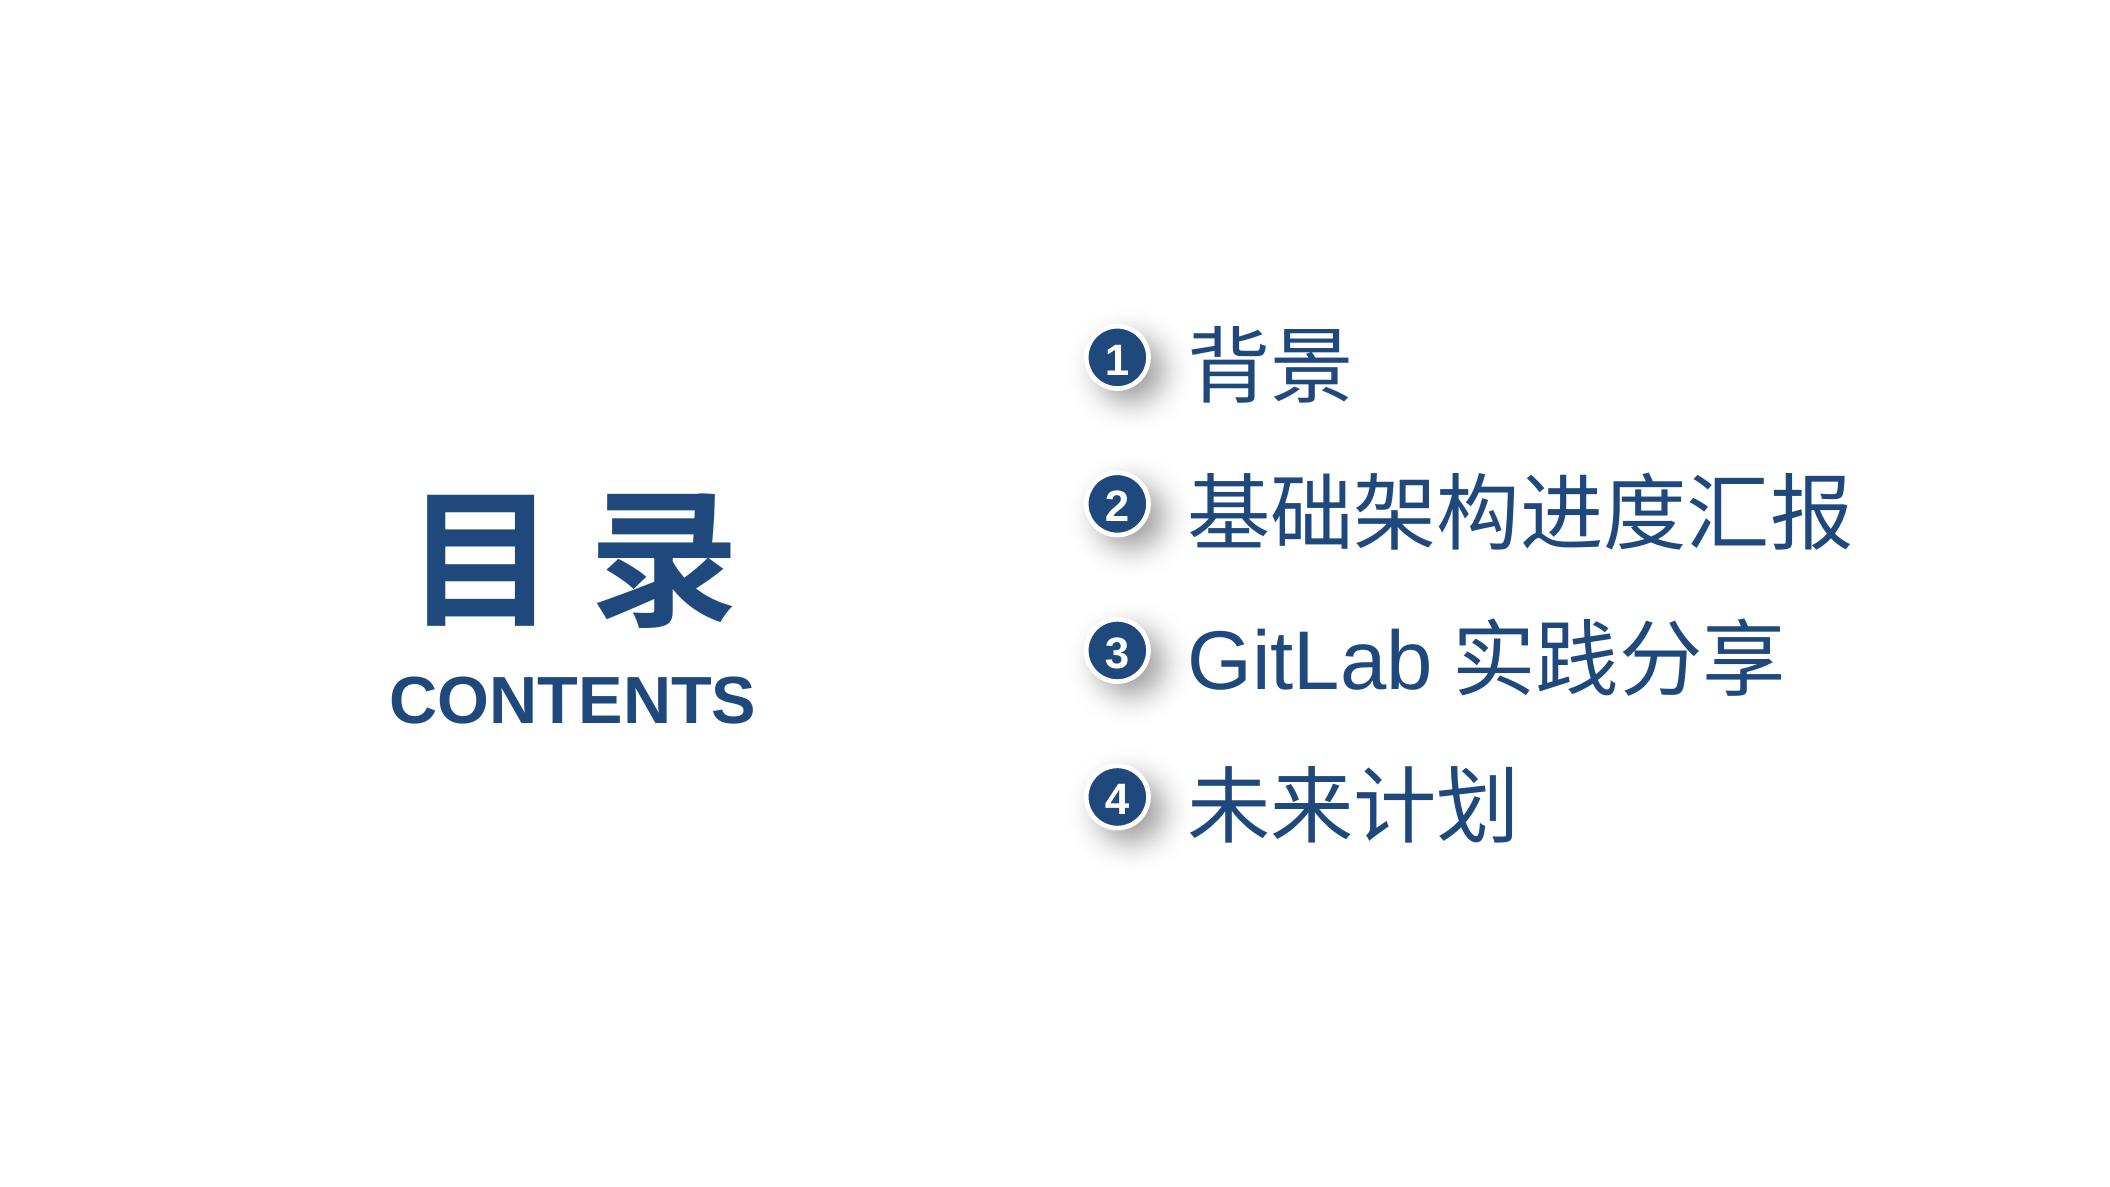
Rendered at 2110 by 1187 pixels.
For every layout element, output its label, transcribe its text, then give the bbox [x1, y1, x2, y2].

text_box CONTENTS [382, 656, 765, 737]
text_box 目 录 [357, 464, 789, 645]
text_box 2 [1085, 471, 1150, 537]
text_box 3 [1085, 618, 1150, 683]
text_box 4 [1085, 764, 1150, 830]
text_box 1 [1085, 325, 1150, 390]
